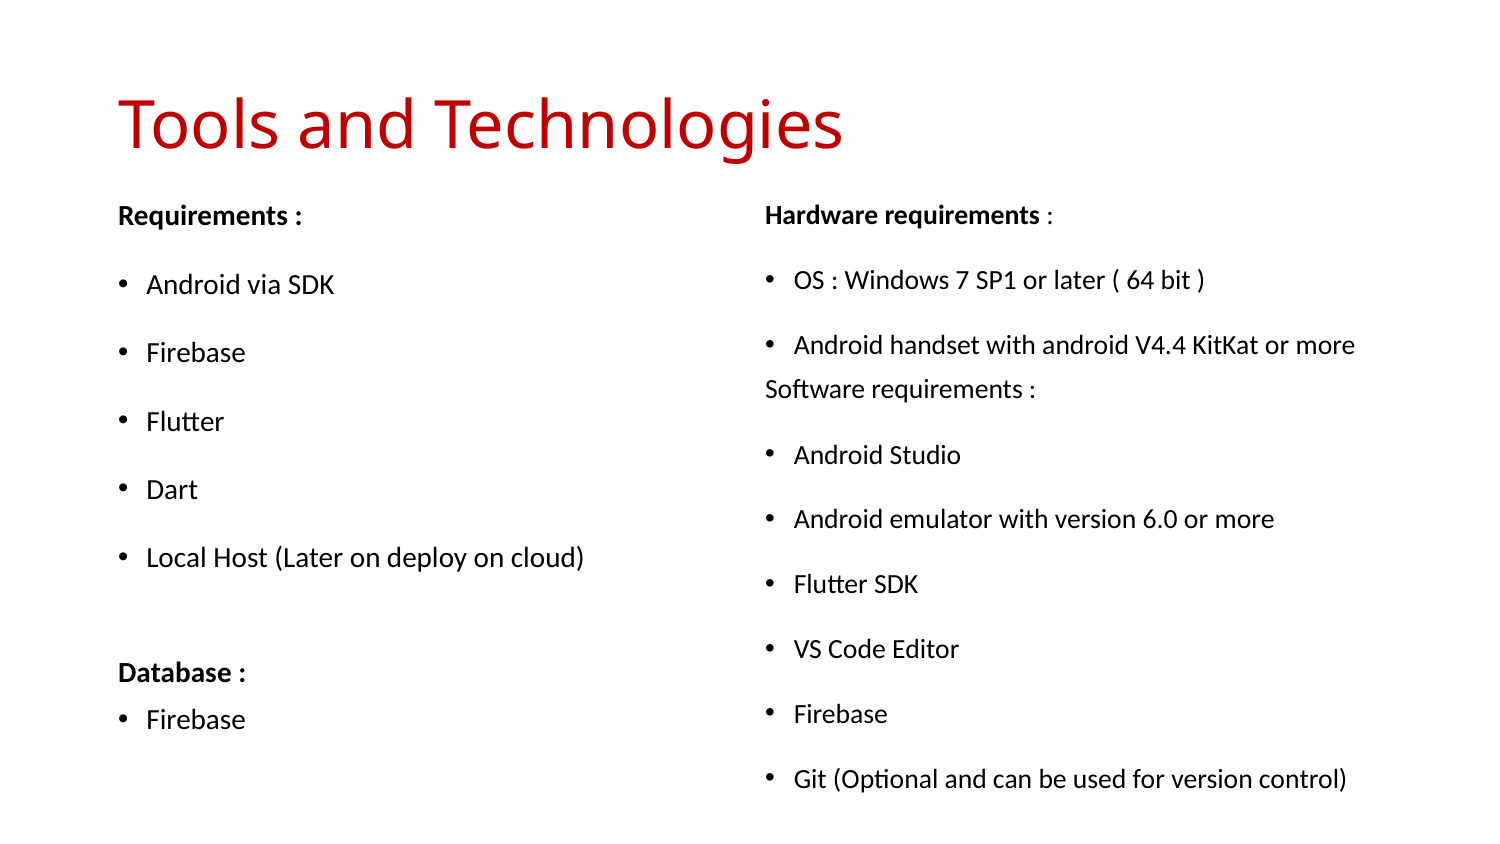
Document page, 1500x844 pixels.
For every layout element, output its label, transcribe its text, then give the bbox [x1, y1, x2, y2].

title Tools and Technologies [103, 44, 1397, 193]
list Requirements : Android via SDK Firebase Flutter Dart Local Host (Later on deploy on cloud) Database : Firebase [103, 193, 749, 786]
text_box Hardware requirements : OS : Windows 7 SP1 or later ( 64 bit ) Android handset with android V4.4 KitKat or more Software requirements : Android Studio Android emulator with version 6.0 or more Flutter SDK VS Code Editor Firebase Git (Optional and can be used for version control) [749, 193, 1500, 804]
